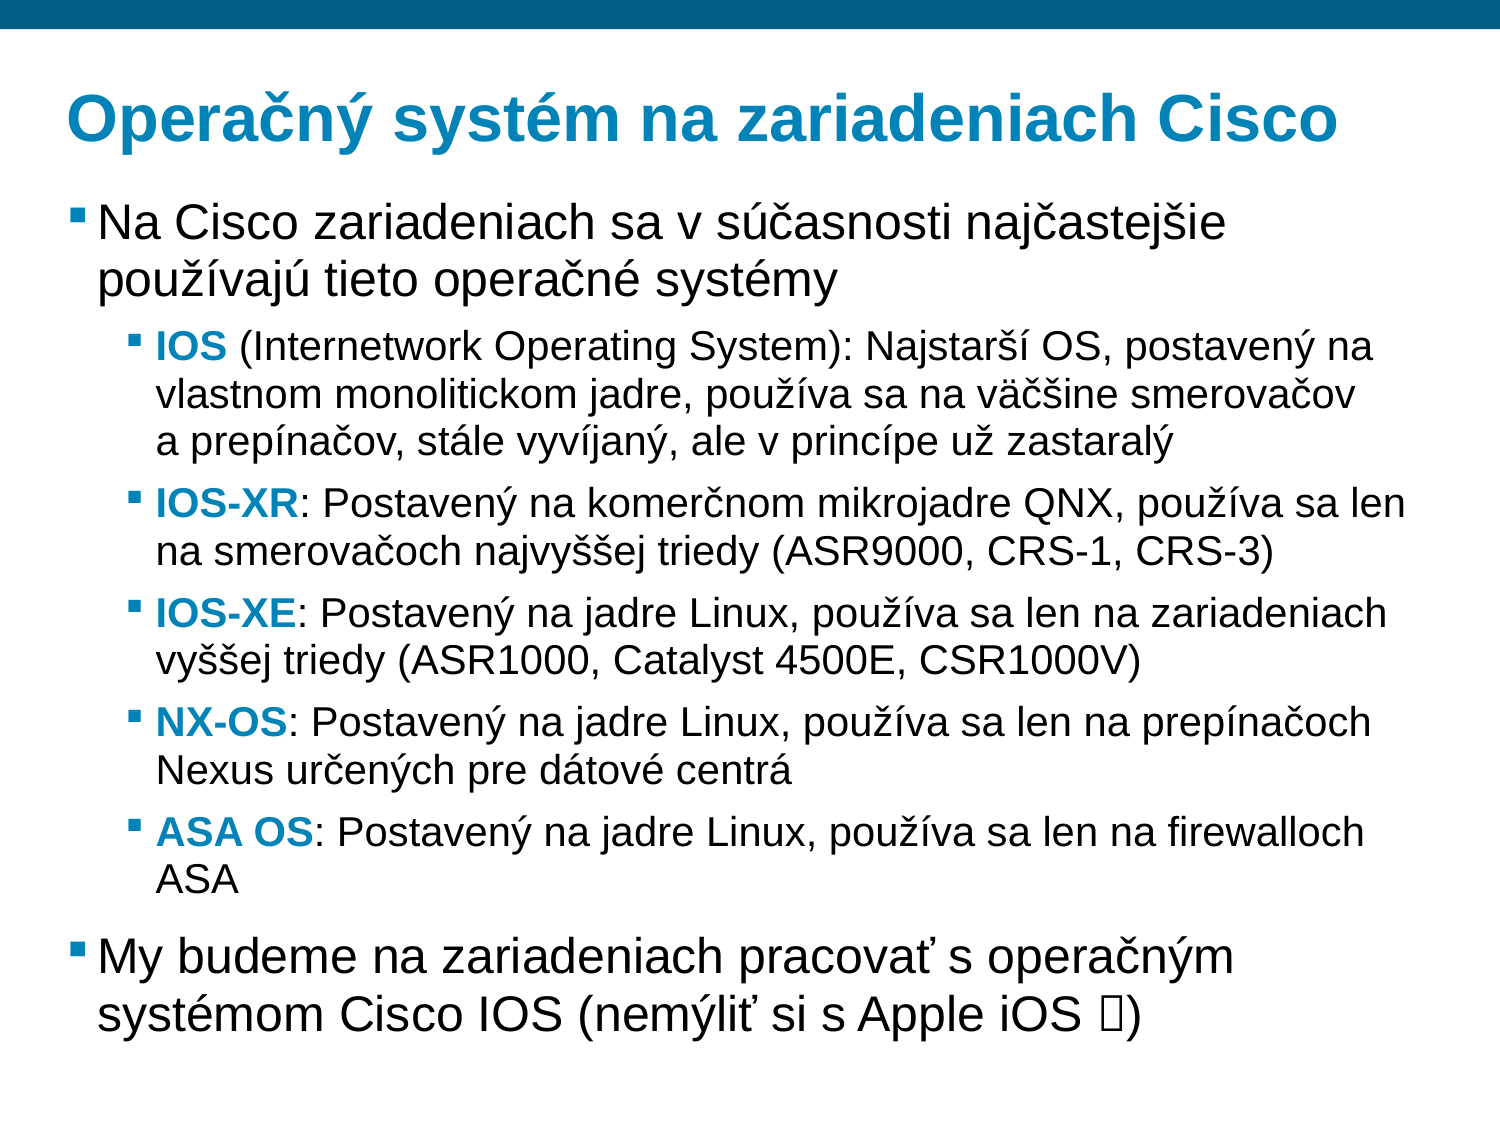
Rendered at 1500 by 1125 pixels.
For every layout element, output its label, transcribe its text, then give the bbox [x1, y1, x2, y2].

title Operačný systém na zariadeniach Cisco [53, 50, 1447, 163]
list Na Cisco zariadeniach sa v súčasnosti najčastejšie používajú tieto operačné systémy IOS (Internetwork Operating System): Najstarší OS, postavený na vlastnom monolitickom jadre, používa sa na väčšine smerovačov a prepínačov, stále vyvíjaný, ale v princípe už zastaralý IOS-XR: Postavený na komerčnom mikrojadre QNX, používa sa len na smerovačoch najvyššej triedy (ASR9000, CRS-1, CRS-3) IOS-XE: Postavený na jadre Linux, používa sa len na zariadeniach vyššej triedy (ASR1000, Catalyst 4500E, CSR1000V) NX-OS: Postavený na jadre Linux, používa sa len na prepínačoch Nexus určených pre dátové centrá ASA OS: Postavený na jadre Linux, používa sa len na firewalloch ASA My budeme na zariadeniach pracovať s operačným systémom Cisco IOS (nemýliť si s Apple iOS ) [53, 187, 1447, 1075]
